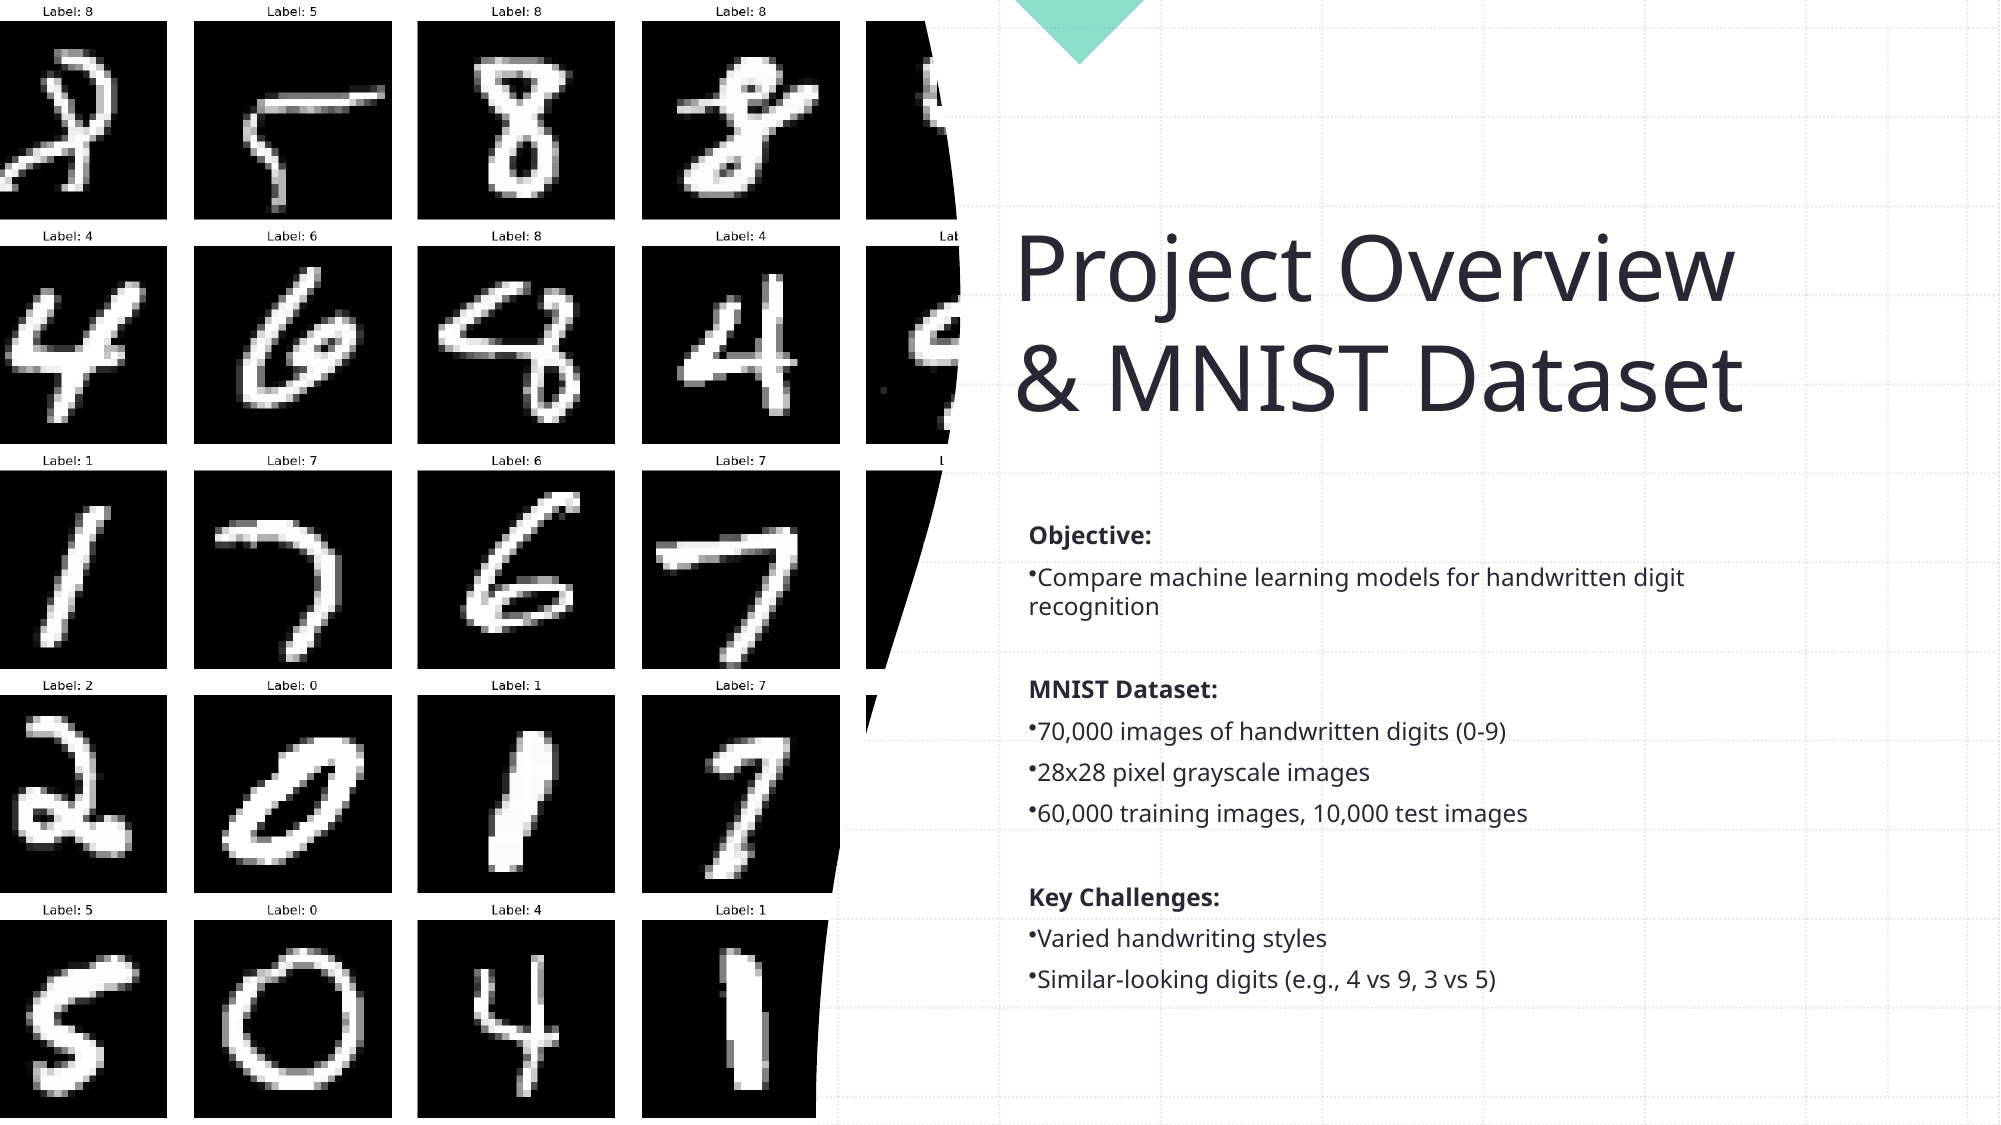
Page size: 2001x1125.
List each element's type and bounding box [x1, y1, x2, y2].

picture [0, 0, 961, 1125]
text_box [961, 0, 2000, 1125]
